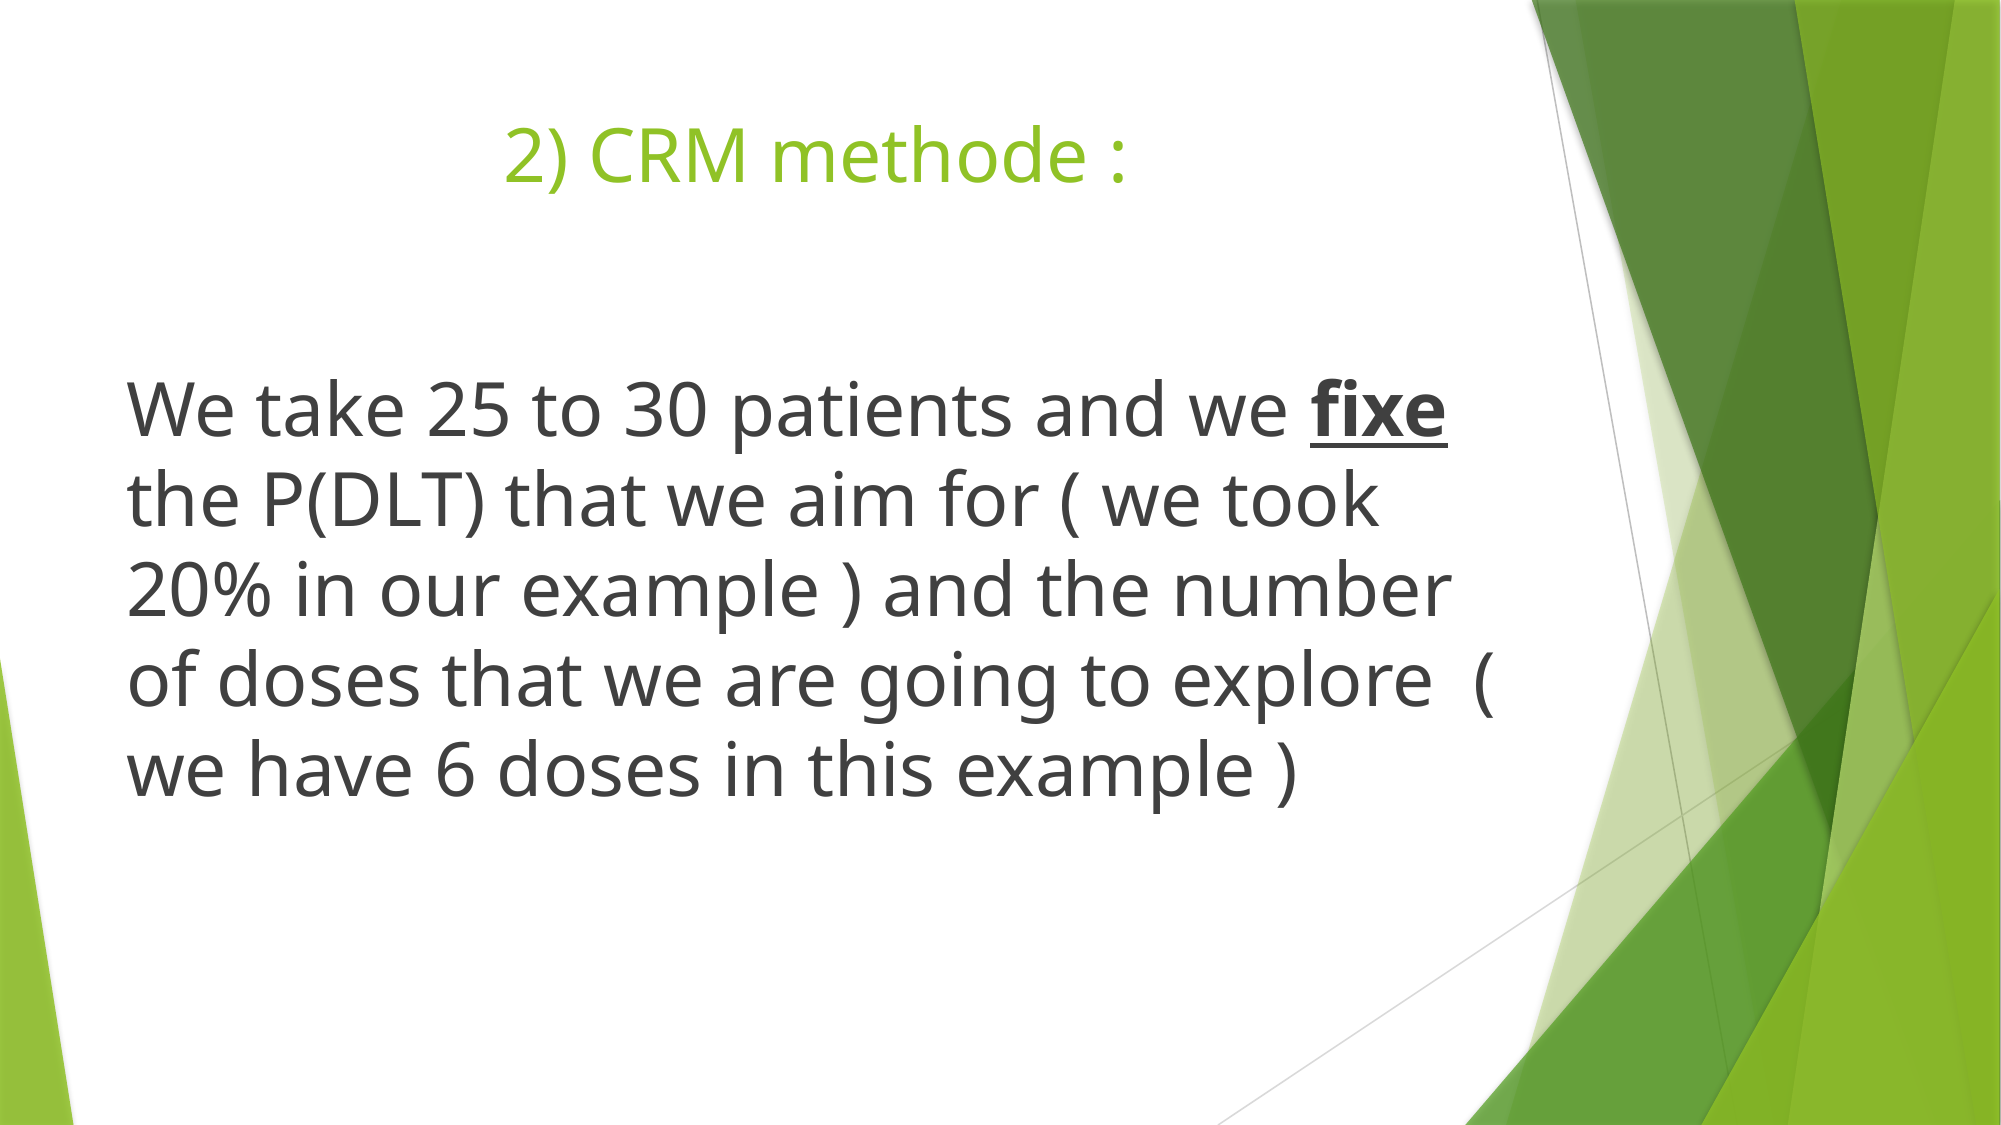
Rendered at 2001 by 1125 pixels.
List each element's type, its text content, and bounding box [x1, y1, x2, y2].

title 2) CRM methode : [111, 99, 1522, 317]
list We take 25 to 30 patients and we fixe the P(DLT) that we aim for ( we took 20% in our example ) and the number of doses that we are going to explore ( we have 6 doses in this example ) [111, 354, 1522, 992]
